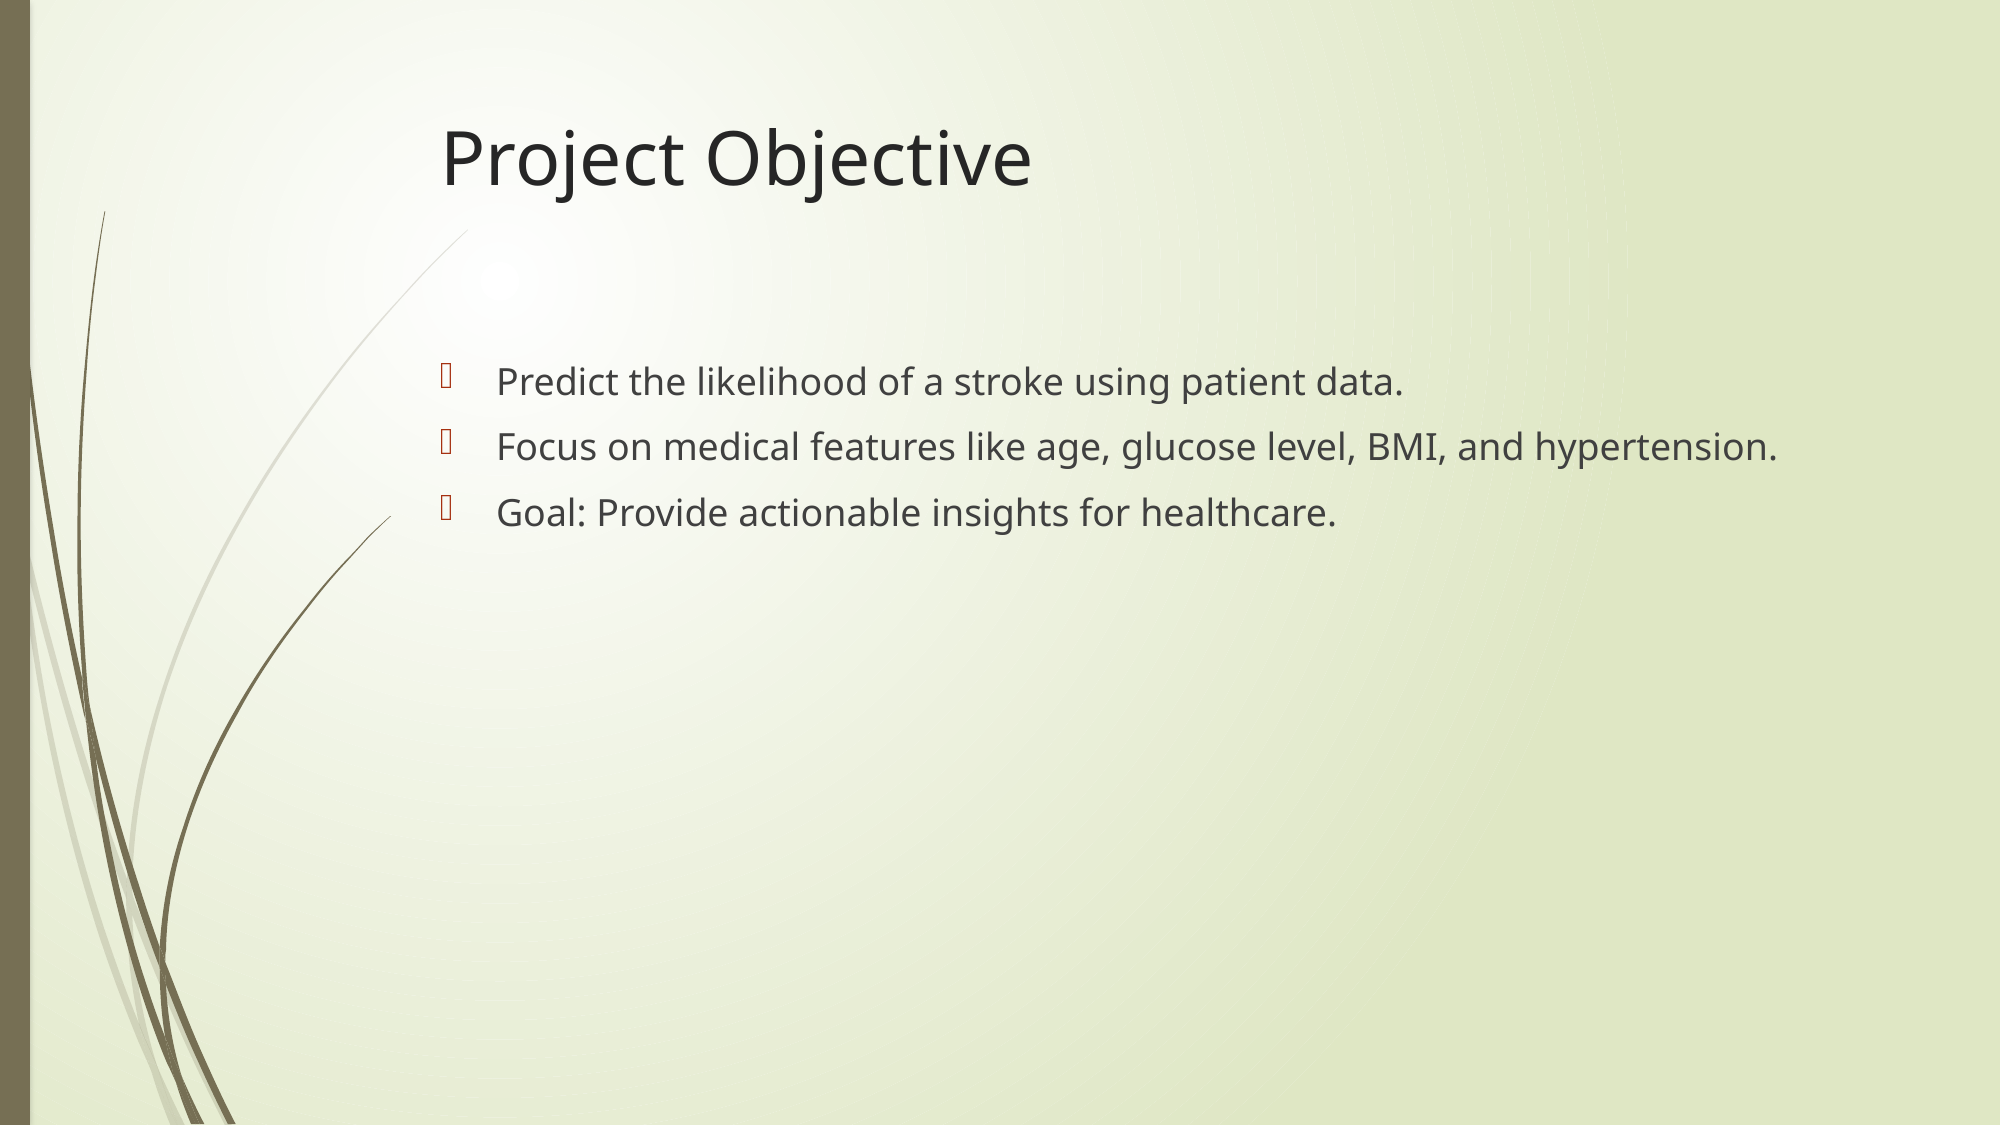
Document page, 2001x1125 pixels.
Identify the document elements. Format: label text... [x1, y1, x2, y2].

list Predict the likelihood of a stroke using patient data. Focus on medical features like age, glucose level, BMI, and hypertension. Goal: Provide actionable insights for healthcare. [424, 350, 1888, 988]
title Project Objective [425, 102, 1888, 313]
